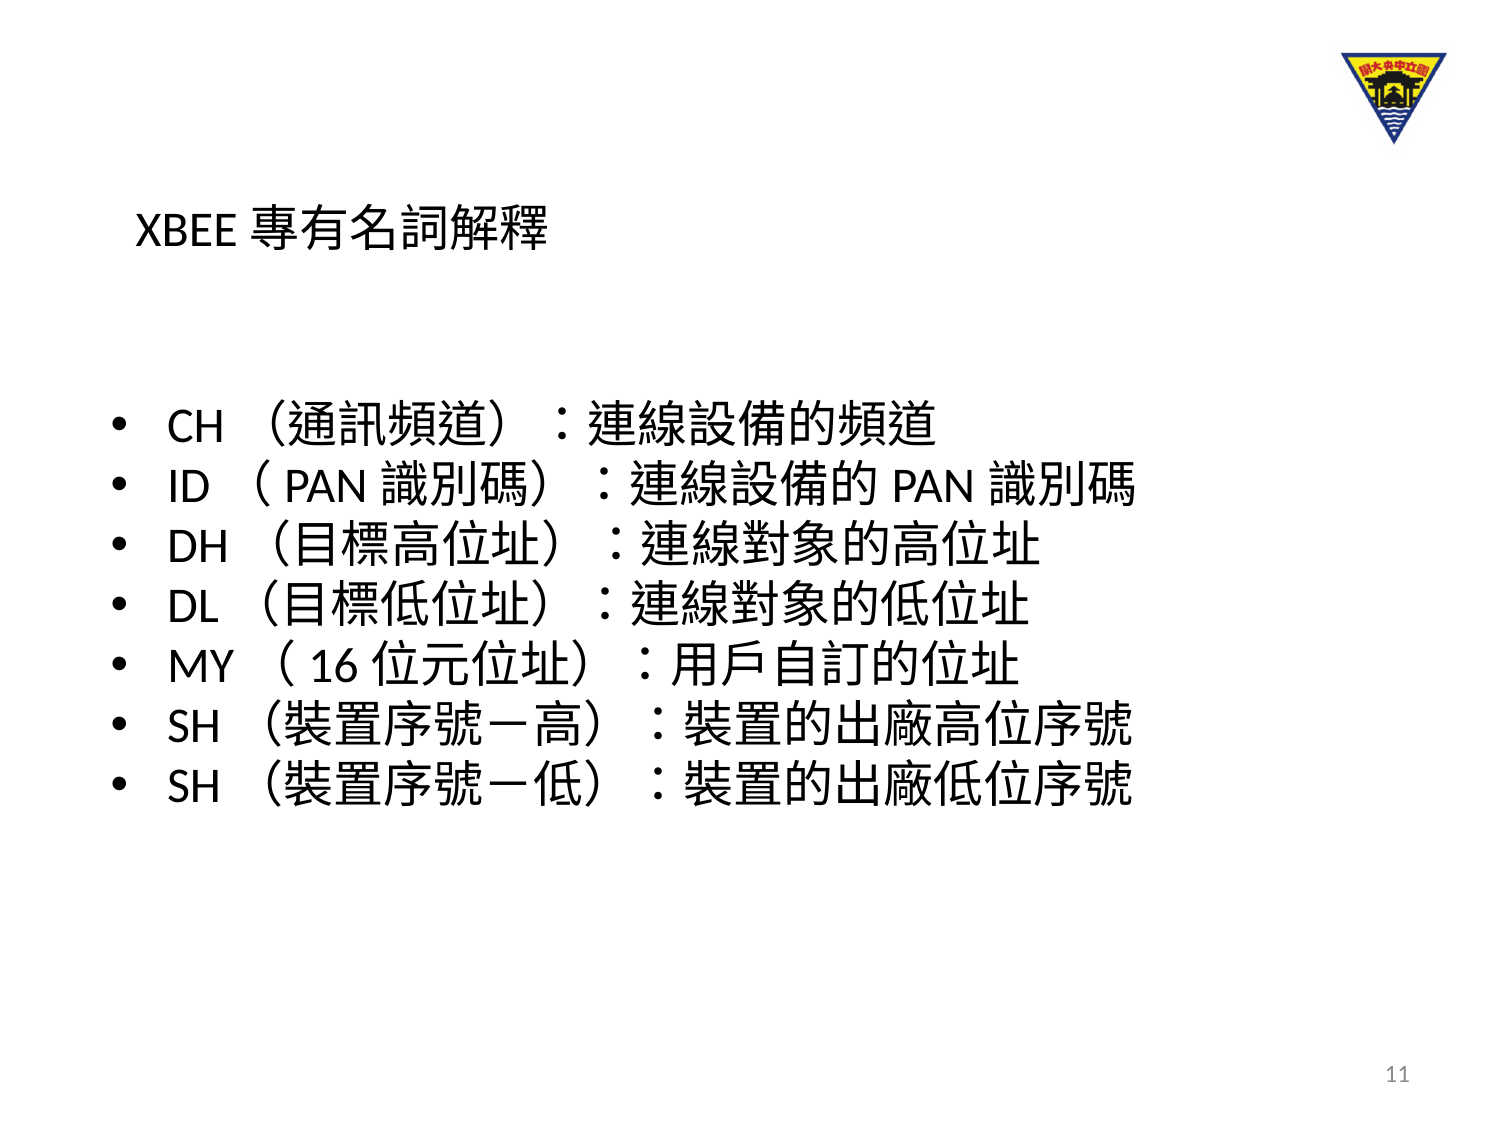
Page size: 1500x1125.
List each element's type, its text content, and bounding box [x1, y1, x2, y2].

slide_number 11 [1074, 1042, 1425, 1103]
text_box CH（通訊頻道）：連線設備的頻道 ID（PAN識別碼）：連線設備的PAN識別碼 DH（目標高位址）：連線對象的高位址 DL（目標低位址）：連線對象的低位址 MY（16位元位址）：用戶自訂的位址 SH（裝置序號－高）：裝置的出廠高位序號 SH（裝置序號－低）：裝置的出廠低位序號 [95, 385, 1473, 881]
text_box [95, 164, 1386, 271]
text_box XBEE專有名詞解釋 [120, 189, 1411, 265]
picture [1329, 43, 1455, 155]
